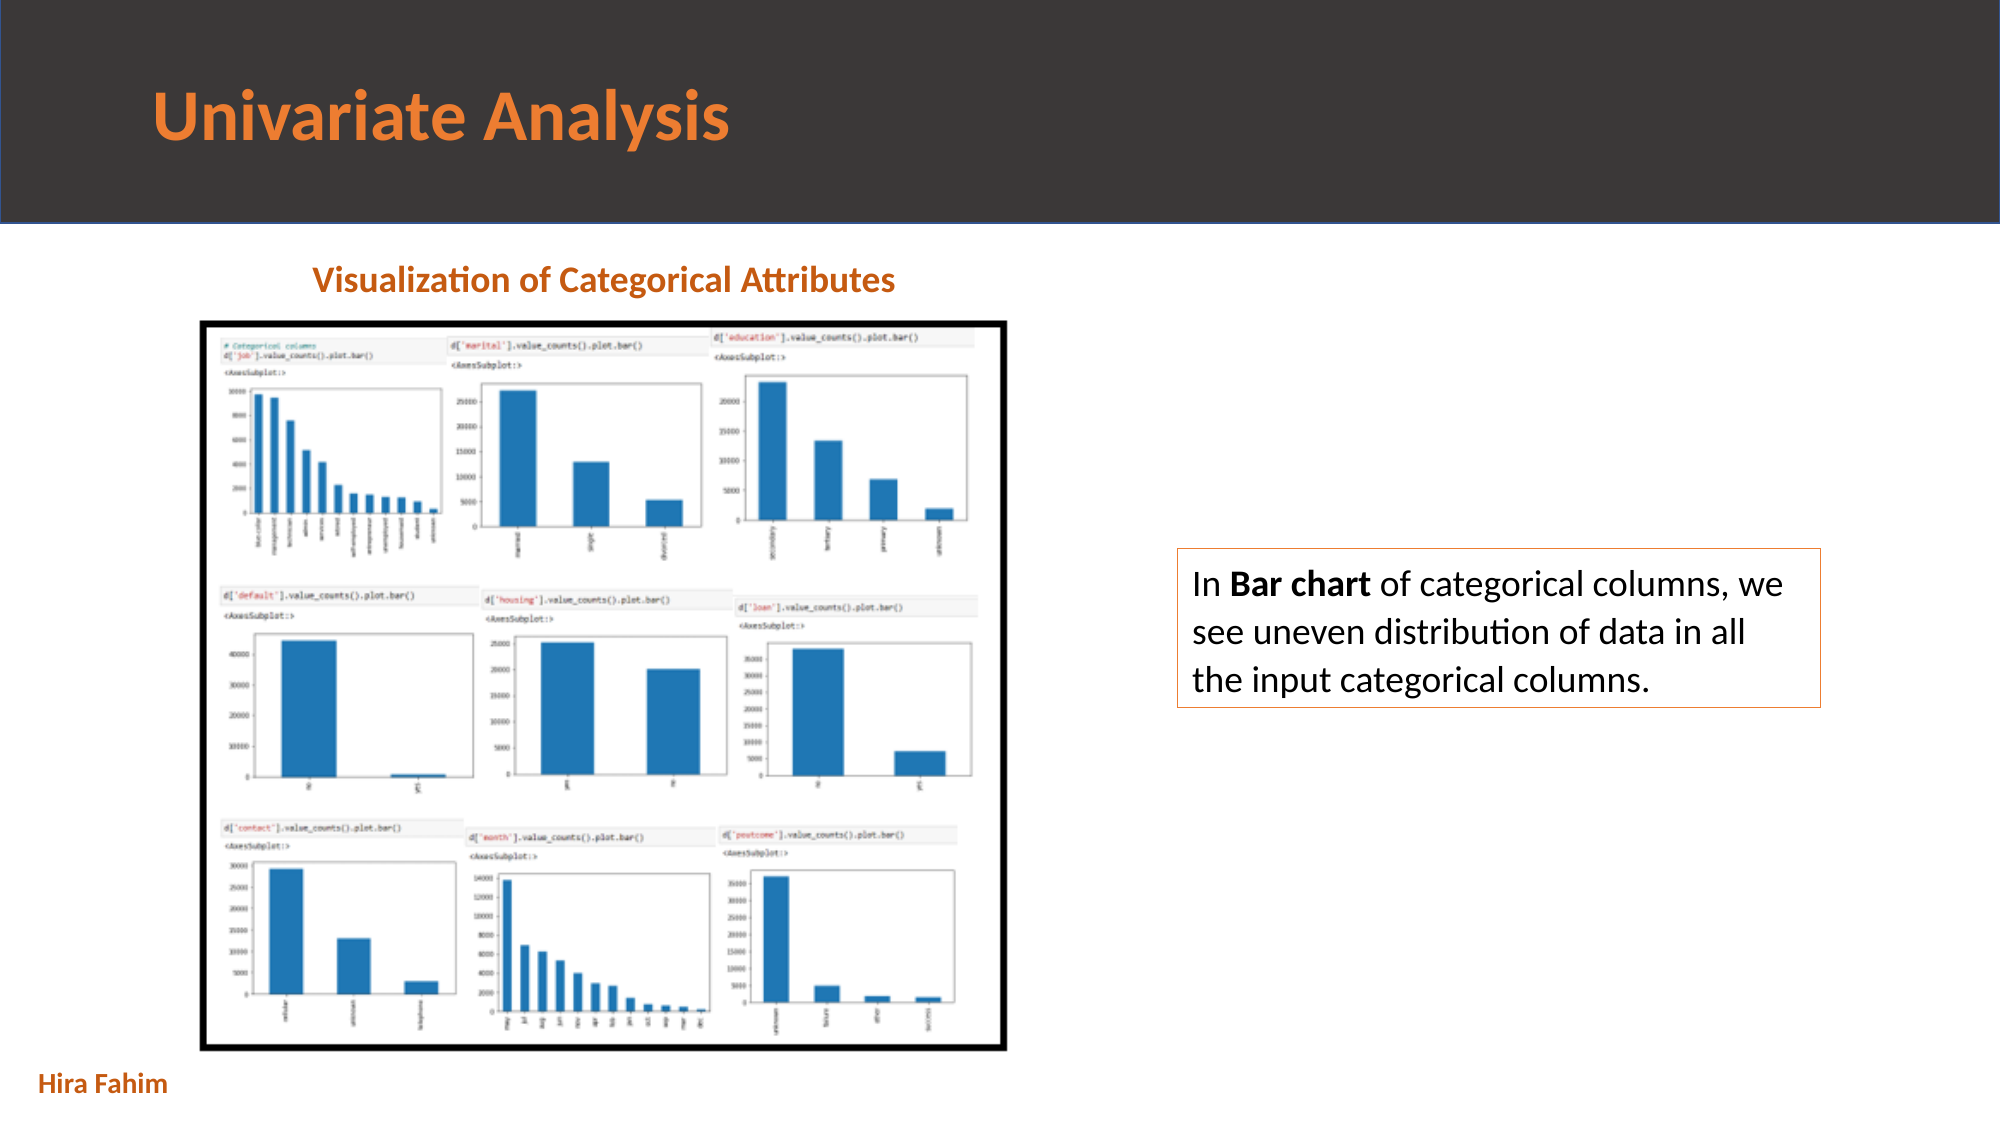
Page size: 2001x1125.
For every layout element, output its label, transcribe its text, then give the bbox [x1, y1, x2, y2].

text_box Hira Fahim [23, 1057, 196, 1107]
text_box In Bar chart of categorical columns, we see uneven distribution of data in all the input categorical columns. [1177, 548, 1821, 708]
picture [195, 314, 1016, 1060]
title Univariate Analysis [137, 7, 1863, 225]
text_box [0, 0, 2000, 224]
text_box Visualization of Categorical Attributes [277, 244, 931, 308]
